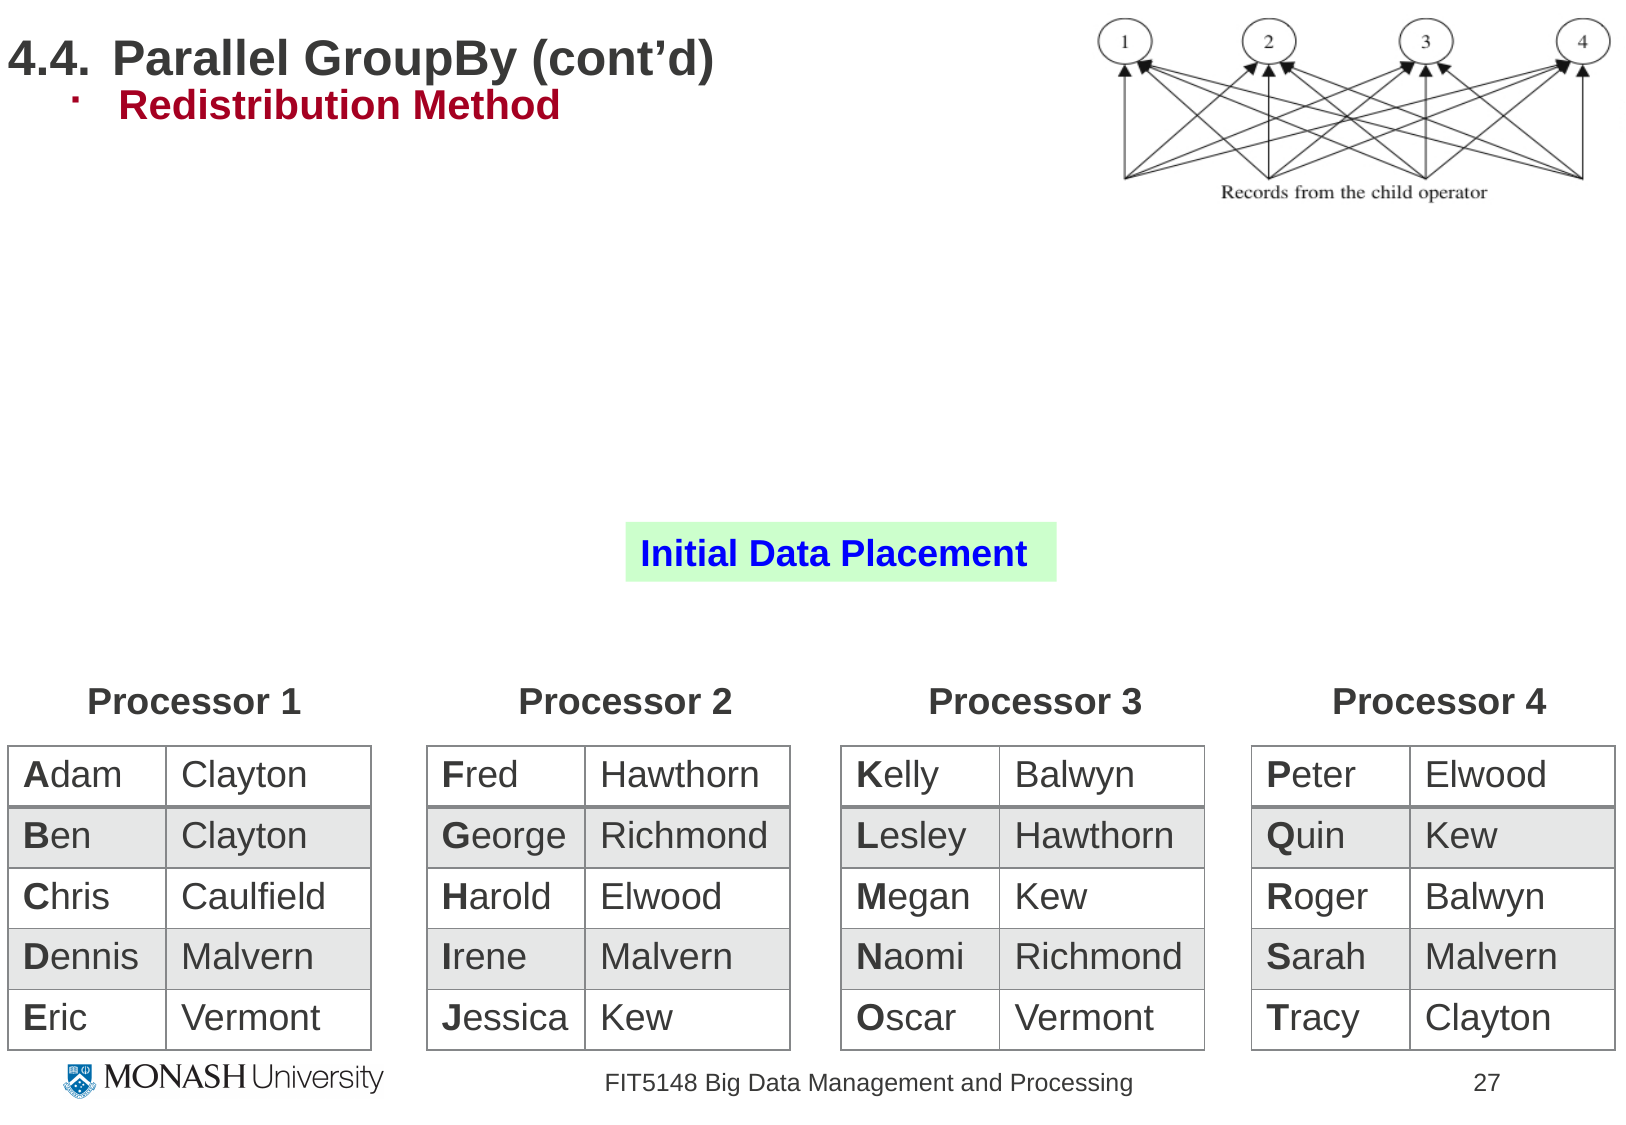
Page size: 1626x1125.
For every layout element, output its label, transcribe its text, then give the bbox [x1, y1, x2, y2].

table_cell Balwyn [1411, 869, 1614, 928]
table_header Kelly [842, 747, 999, 805]
table_cell Clayton [167, 809, 370, 867]
text_box Processor 2 [503, 669, 748, 730]
table_header Fred [428, 747, 584, 805]
table_header Peter [1252, 747, 1409, 805]
table_cell Harold [428, 869, 584, 928]
table_cell Tracy [1252, 990, 1409, 1049]
table_cell Vermont [1000, 990, 1204, 1049]
table_cell Naomi [842, 929, 999, 989]
table_cell Dennis [9, 929, 165, 989]
table_cell Hawthorn [1000, 809, 1204, 867]
table_cell Roger [1252, 869, 1409, 928]
table_cell Quin [1252, 809, 1409, 867]
text_box Processor 1 [72, 669, 317, 730]
picture [1087, 3, 1625, 216]
table_cell Sarah [1252, 929, 1409, 989]
text_box Processor 3 [913, 669, 1158, 730]
list Redistribution Method [70, 77, 626, 157]
title 4.4. Parallel GroupBy (cont’d) [7, 0, 1390, 188]
table_cell Malvern [586, 929, 789, 989]
table_header Elwood [1411, 747, 1614, 805]
table_header Adam [9, 747, 165, 805]
table_cell Ben [9, 809, 165, 867]
table_cell Kew [1411, 809, 1614, 867]
table_cell Lesley [842, 809, 999, 867]
table_cell Oscar [842, 990, 999, 1049]
table_cell Kew [1000, 869, 1204, 928]
table_cell Richmond [586, 809, 789, 867]
text_box Processor 4 [1317, 669, 1562, 730]
table_cell Malvern [1411, 929, 1614, 989]
table_cell Chris [9, 869, 165, 928]
table_header Hawthorn [586, 747, 789, 805]
picture [63, 1064, 384, 1099]
table_cell Megan [842, 869, 999, 928]
table_cell Elwood [586, 869, 789, 928]
table_cell Eric [9, 990, 165, 1049]
table_cell Vermont [167, 990, 370, 1049]
table_header Clayton [167, 747, 370, 805]
table_cell Kew [586, 990, 789, 1049]
table_cell Malvern [167, 929, 370, 989]
table_cell Clayton [1411, 990, 1614, 1049]
table_cell Richmond [1000, 929, 1204, 989]
text_box Initial Data Placement [625, 521, 1057, 582]
table_cell Jessica [428, 990, 584, 1049]
table_cell Caulfield [167, 869, 370, 928]
table_header Balwyn [1000, 747, 1204, 805]
table_cell Irene [428, 929, 584, 989]
table_cell George [428, 809, 584, 867]
